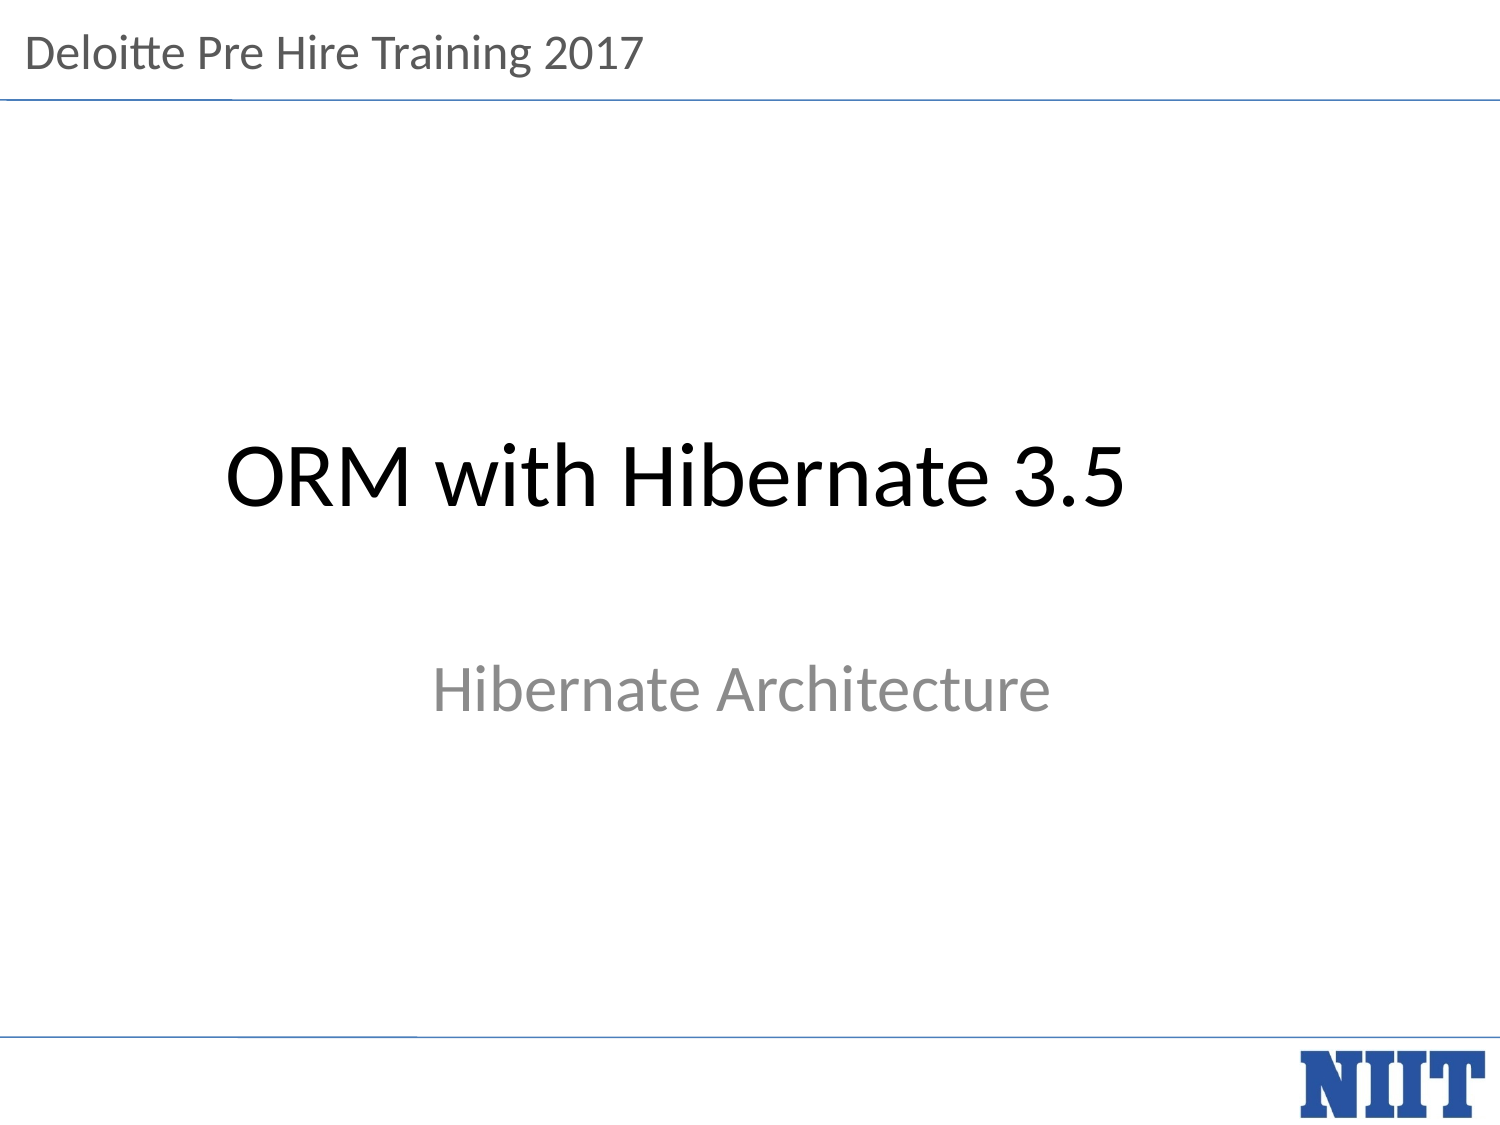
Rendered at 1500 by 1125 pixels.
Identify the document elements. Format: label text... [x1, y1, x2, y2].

picture [1299, 1049, 1486, 1119]
subtitle Hibernate Architecture [225, 637, 1275, 925]
title ORM with Hibernate 3.5 [112, 349, 1388, 591]
